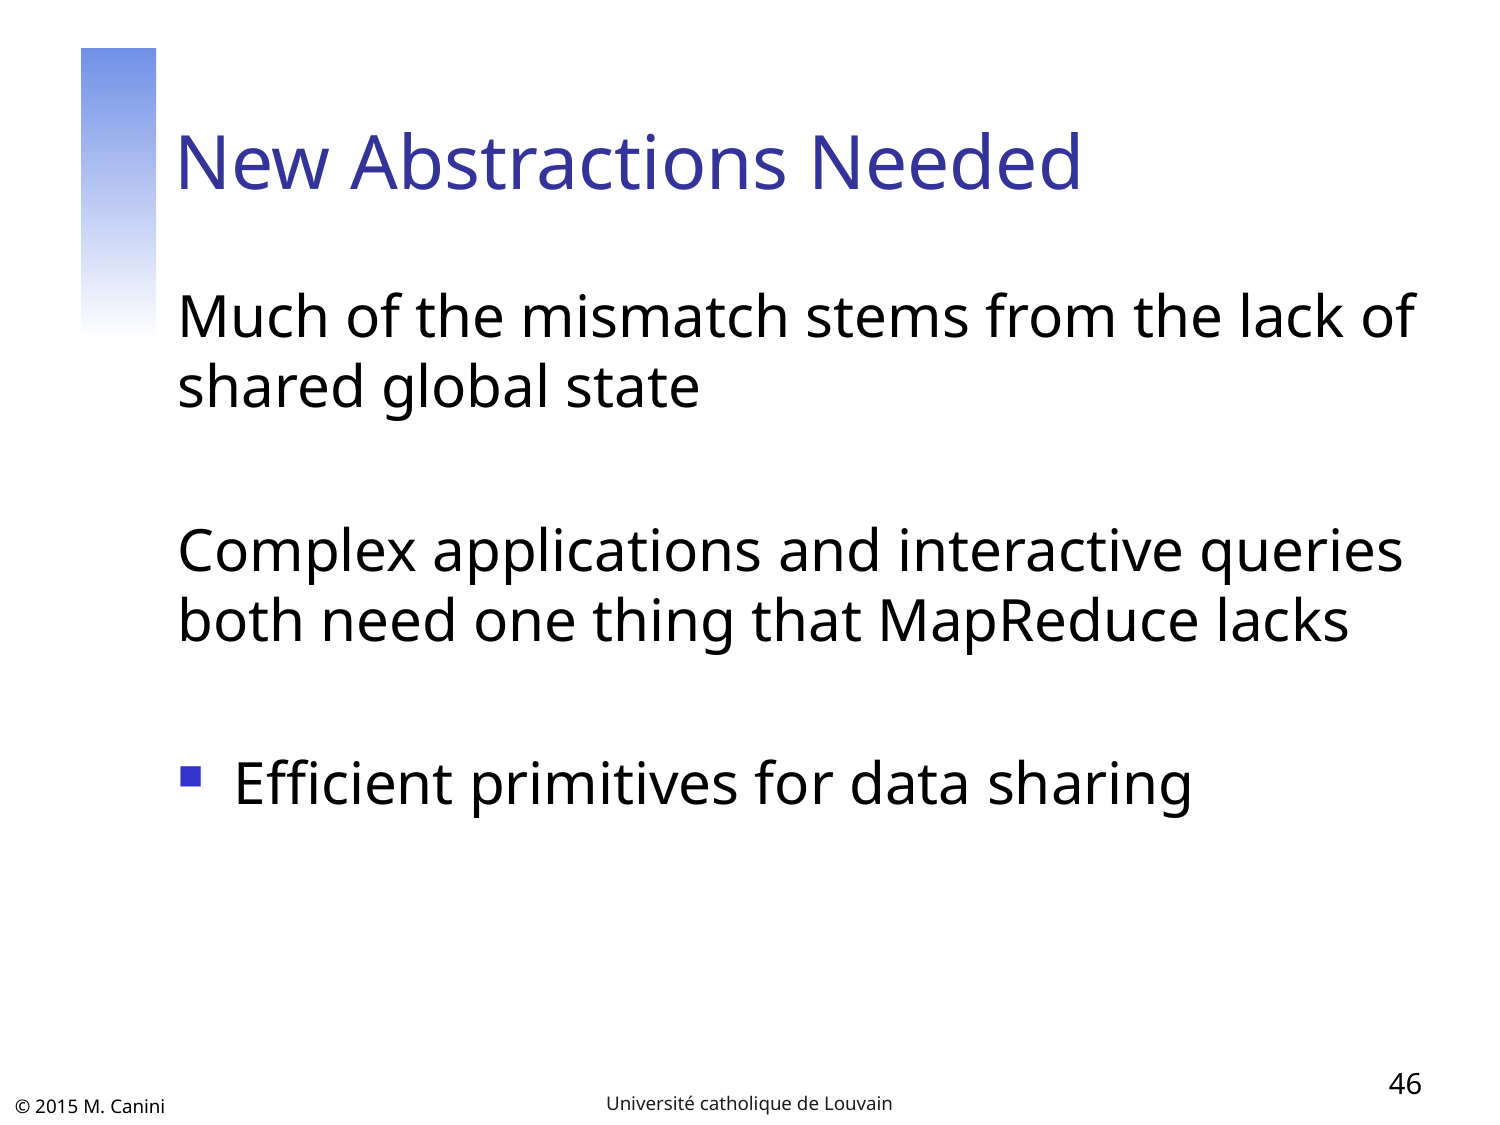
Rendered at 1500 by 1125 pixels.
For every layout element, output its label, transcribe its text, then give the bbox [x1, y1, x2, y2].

title New Abstractions Needed [158, 49, 1438, 213]
footer Université catholique de Louvain [512, 1083, 987, 1125]
slide_number 46 [1124, 1037, 1438, 1113]
list Much of the mismatch stems from the lack of shared global state Complex applications and interactive queries both need one thing that MapReduce lacks Efficient primitives for data sharing [162, 271, 1438, 1016]
